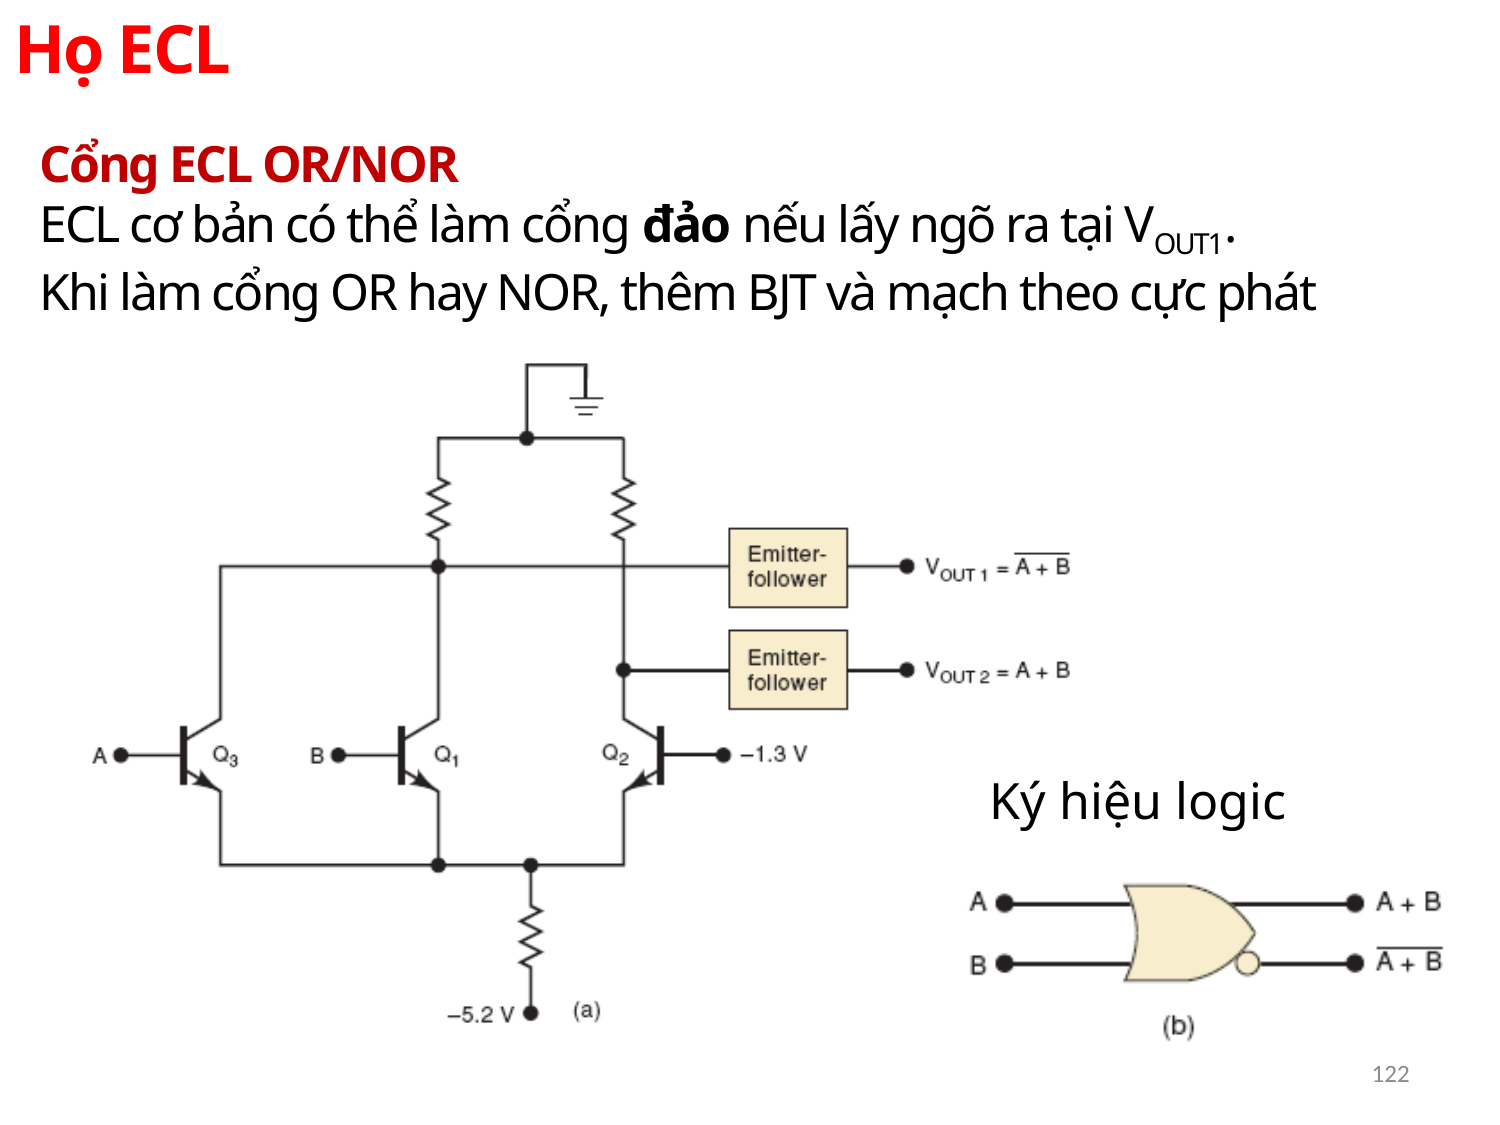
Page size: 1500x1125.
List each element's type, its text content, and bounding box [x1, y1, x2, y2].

text_box Họ ECL [0, 0, 1313, 95]
picture [49, 337, 1488, 1051]
text_box Cổng ECL OR/NOR ECL cơ bản có thể làm cổng đảo nếu lấy ngõ ra tại VOUT1. Khi làm cổng OR hay NOR, thêm BJT và mạch theo cực phát [24, 124, 1438, 328]
slide_number 122 [1074, 1059, 1425, 1103]
text_box Ký hiệu logic [1099, 762, 1363, 838]
